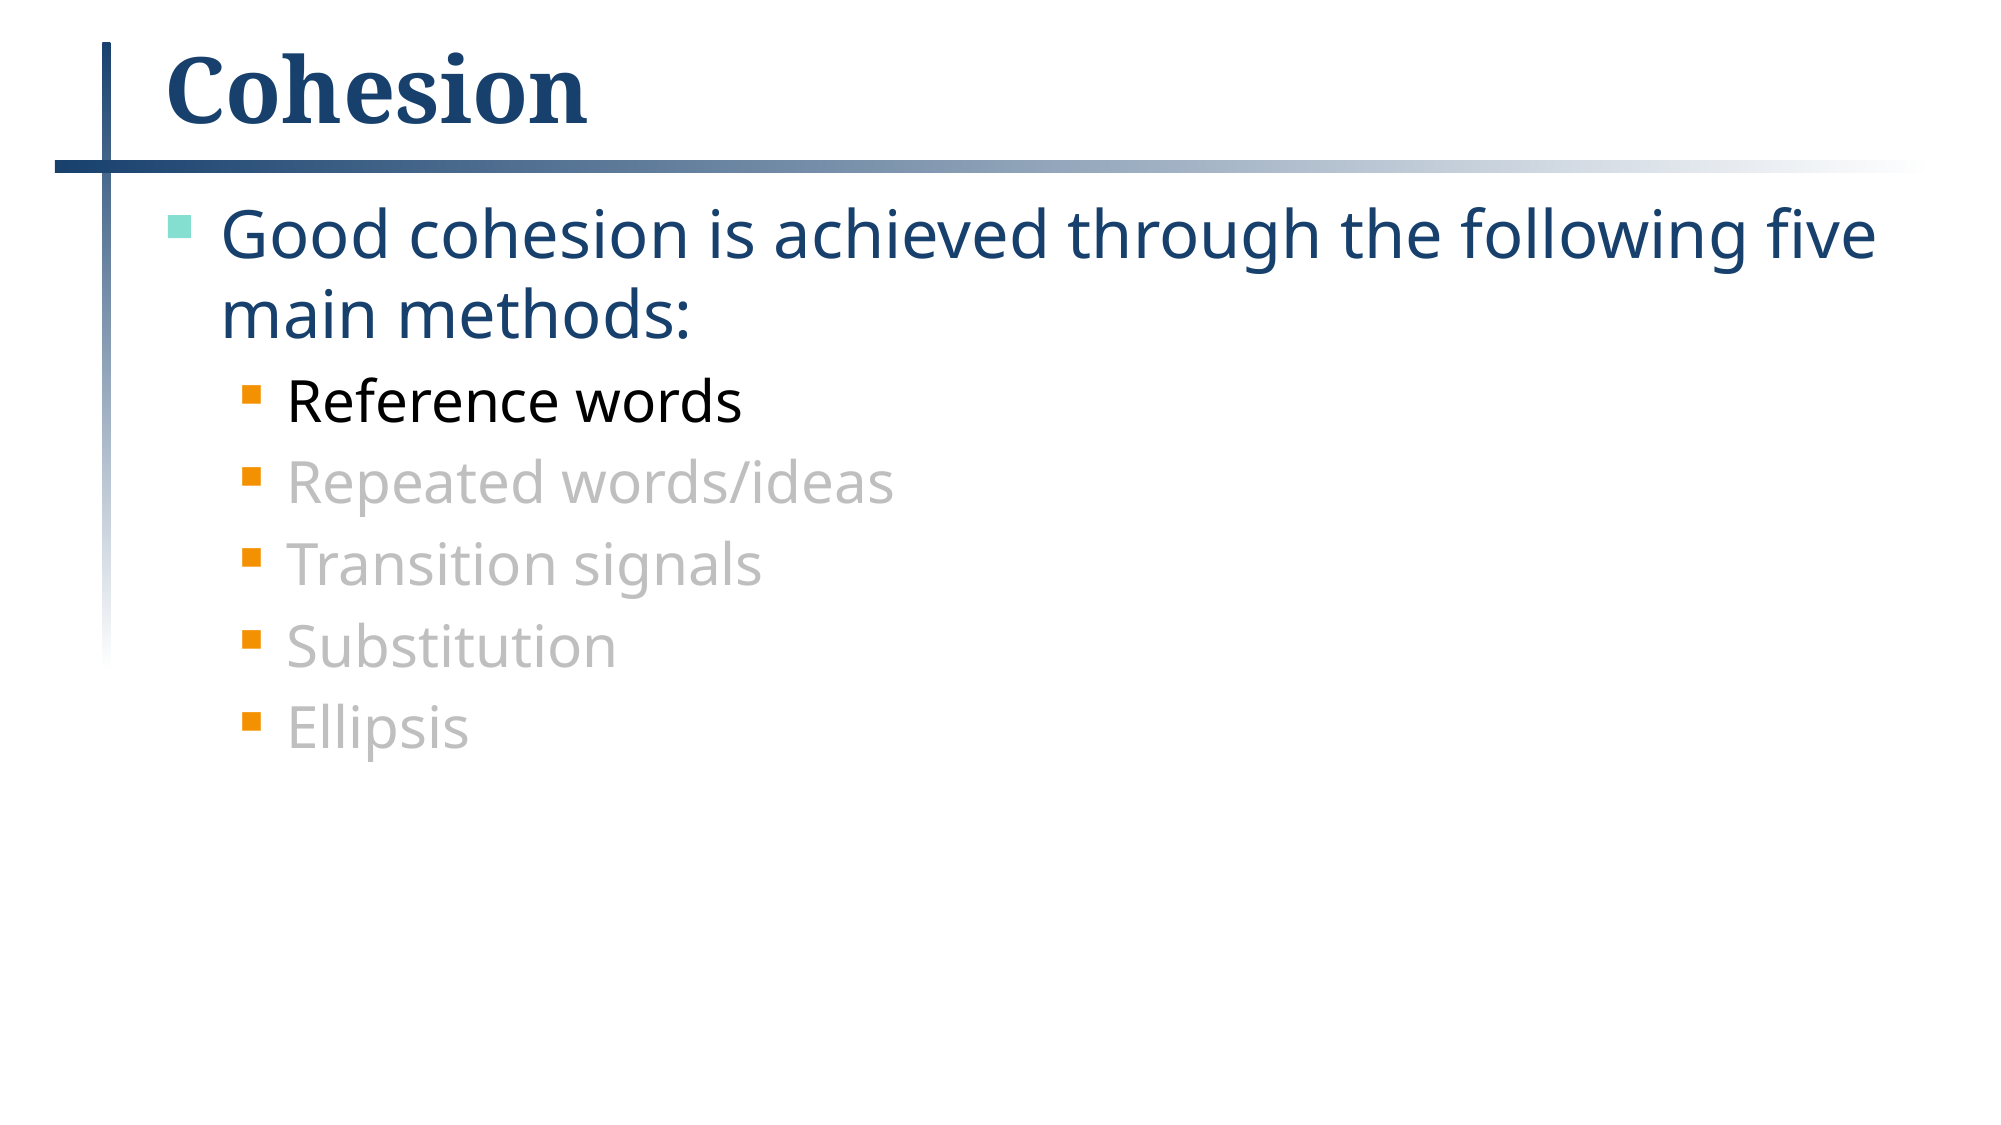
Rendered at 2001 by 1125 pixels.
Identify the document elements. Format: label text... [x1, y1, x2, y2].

title Cohesion [149, 23, 1957, 149]
list Good cohesion is achieved through the following five main methods: Reference words Repeated words/ideas Transition signals Substitution Ellipsis [149, 184, 1959, 1024]
